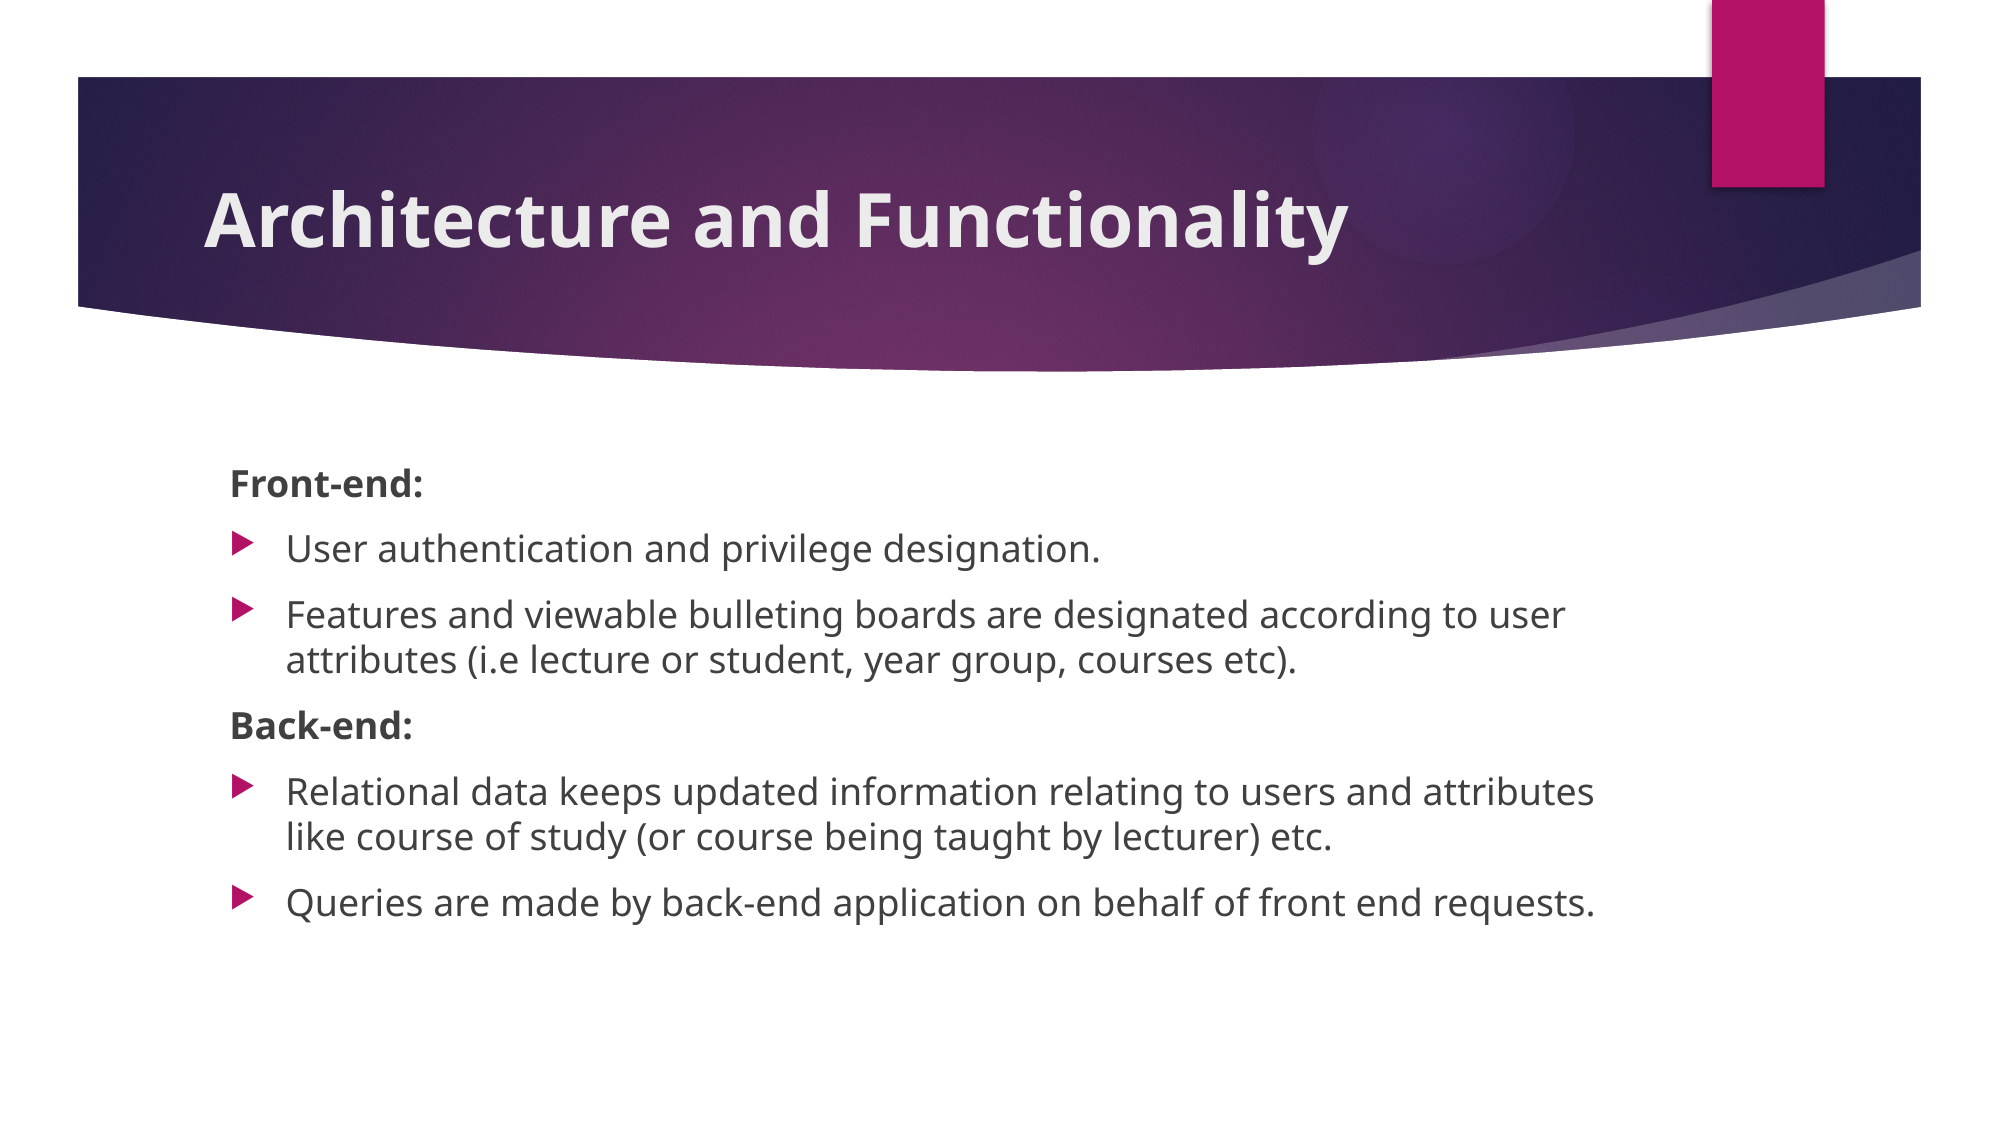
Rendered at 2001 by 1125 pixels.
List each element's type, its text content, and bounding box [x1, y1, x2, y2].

title Architecture and Functionality [189, 159, 1627, 276]
text_box Front-end: User authentication and privilege designation. Features and viewable bulleting boards are designated according to user attributes (i.e lecture or student, year group, courses etc). Back-end: Relational data keeps updated information relating to users and attributes like course of study (or course being taught by lecturer) etc. Queries are made by back-end application on behalf of front end requests. [214, 452, 1663, 1013]
list [189, 427, 1638, 988]
